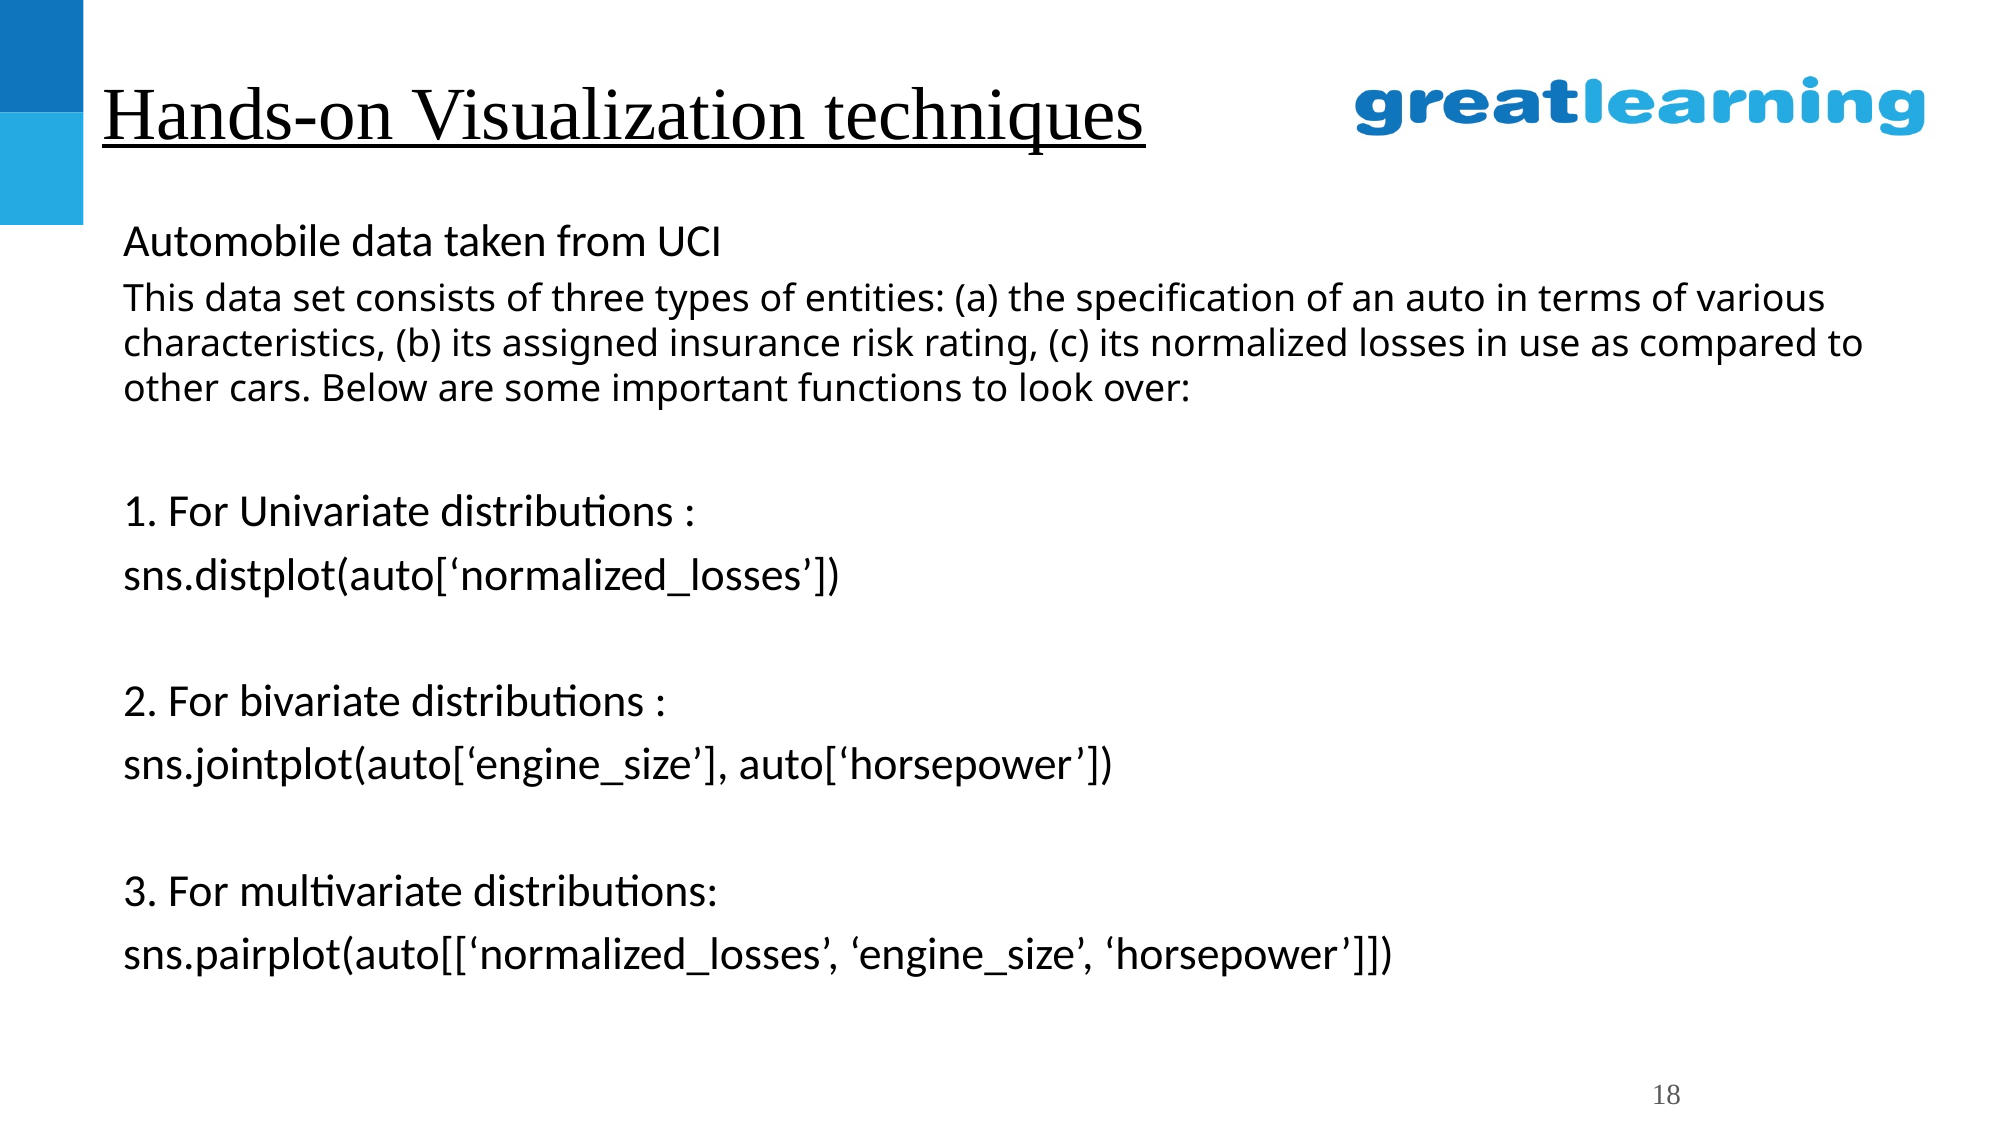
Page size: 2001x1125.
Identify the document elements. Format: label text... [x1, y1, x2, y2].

text_box 18 [1433, 1062, 1900, 1123]
text_box [92, 952, 1493, 1059]
picture [1438, 52, 1936, 145]
title Hands-on Visualization techniques [87, 15, 1438, 203]
list Automobile data taken from UCI This data set consists of three types of entities: (a) the specification of an auto in terms of various characteristics, (b) its assigned insurance risk rating, (c) its normalized losses in use as compared to other cars. Below are some important functions to look over: 1. For Univariate distributions : sns.distplot(auto[‘normalized_losses’]) 2. For bivariate distributions : sns.jointplot(auto[‘engine_size’], auto[‘horsepower’]) 3. For multivariate distributions: sns.pairplot(auto[[‘normalized_losses’, ‘engine_size’, ‘horsepower’]]) [87, 203, 1900, 1063]
